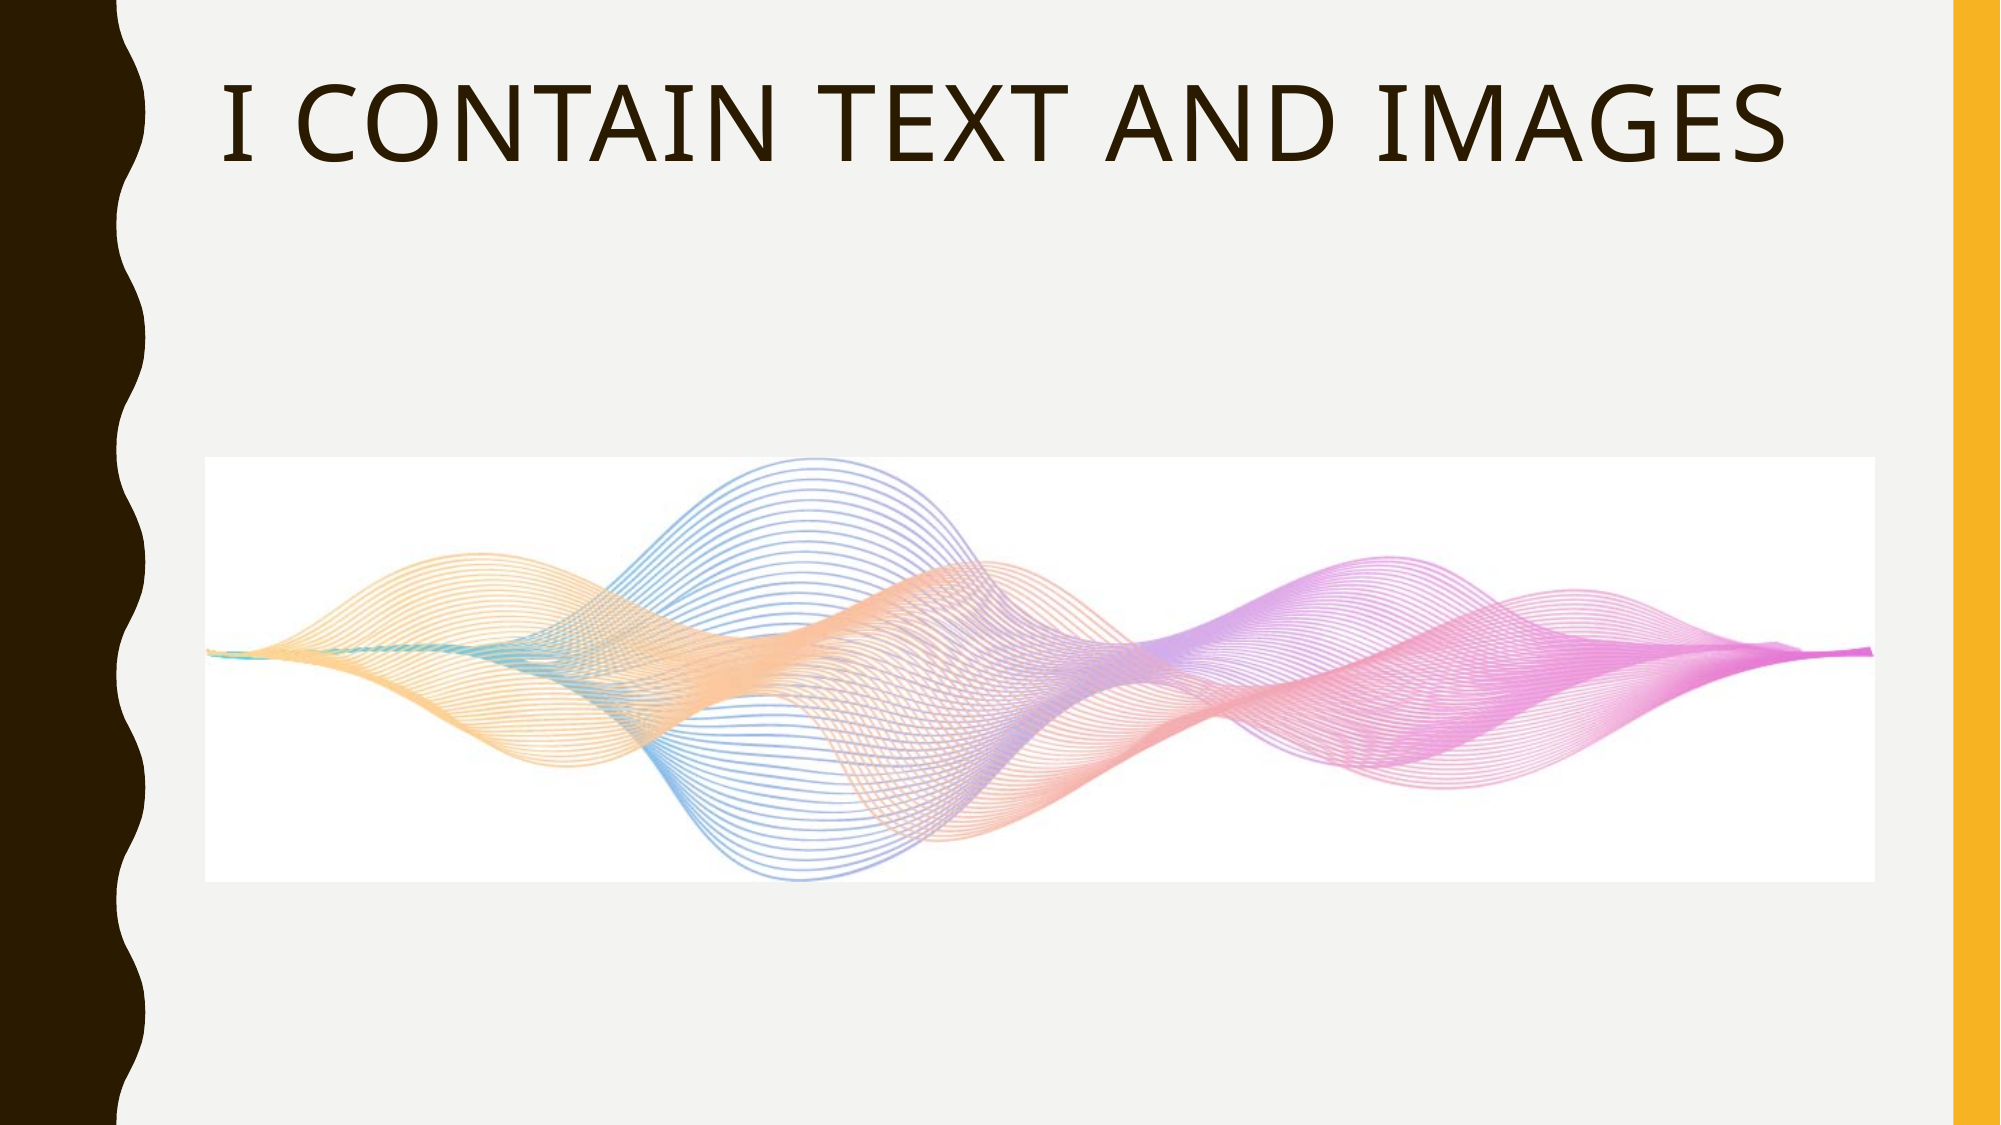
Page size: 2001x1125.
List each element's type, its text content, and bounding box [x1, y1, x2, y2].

title I contain text and images [205, 62, 1875, 308]
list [205, 457, 1875, 882]
